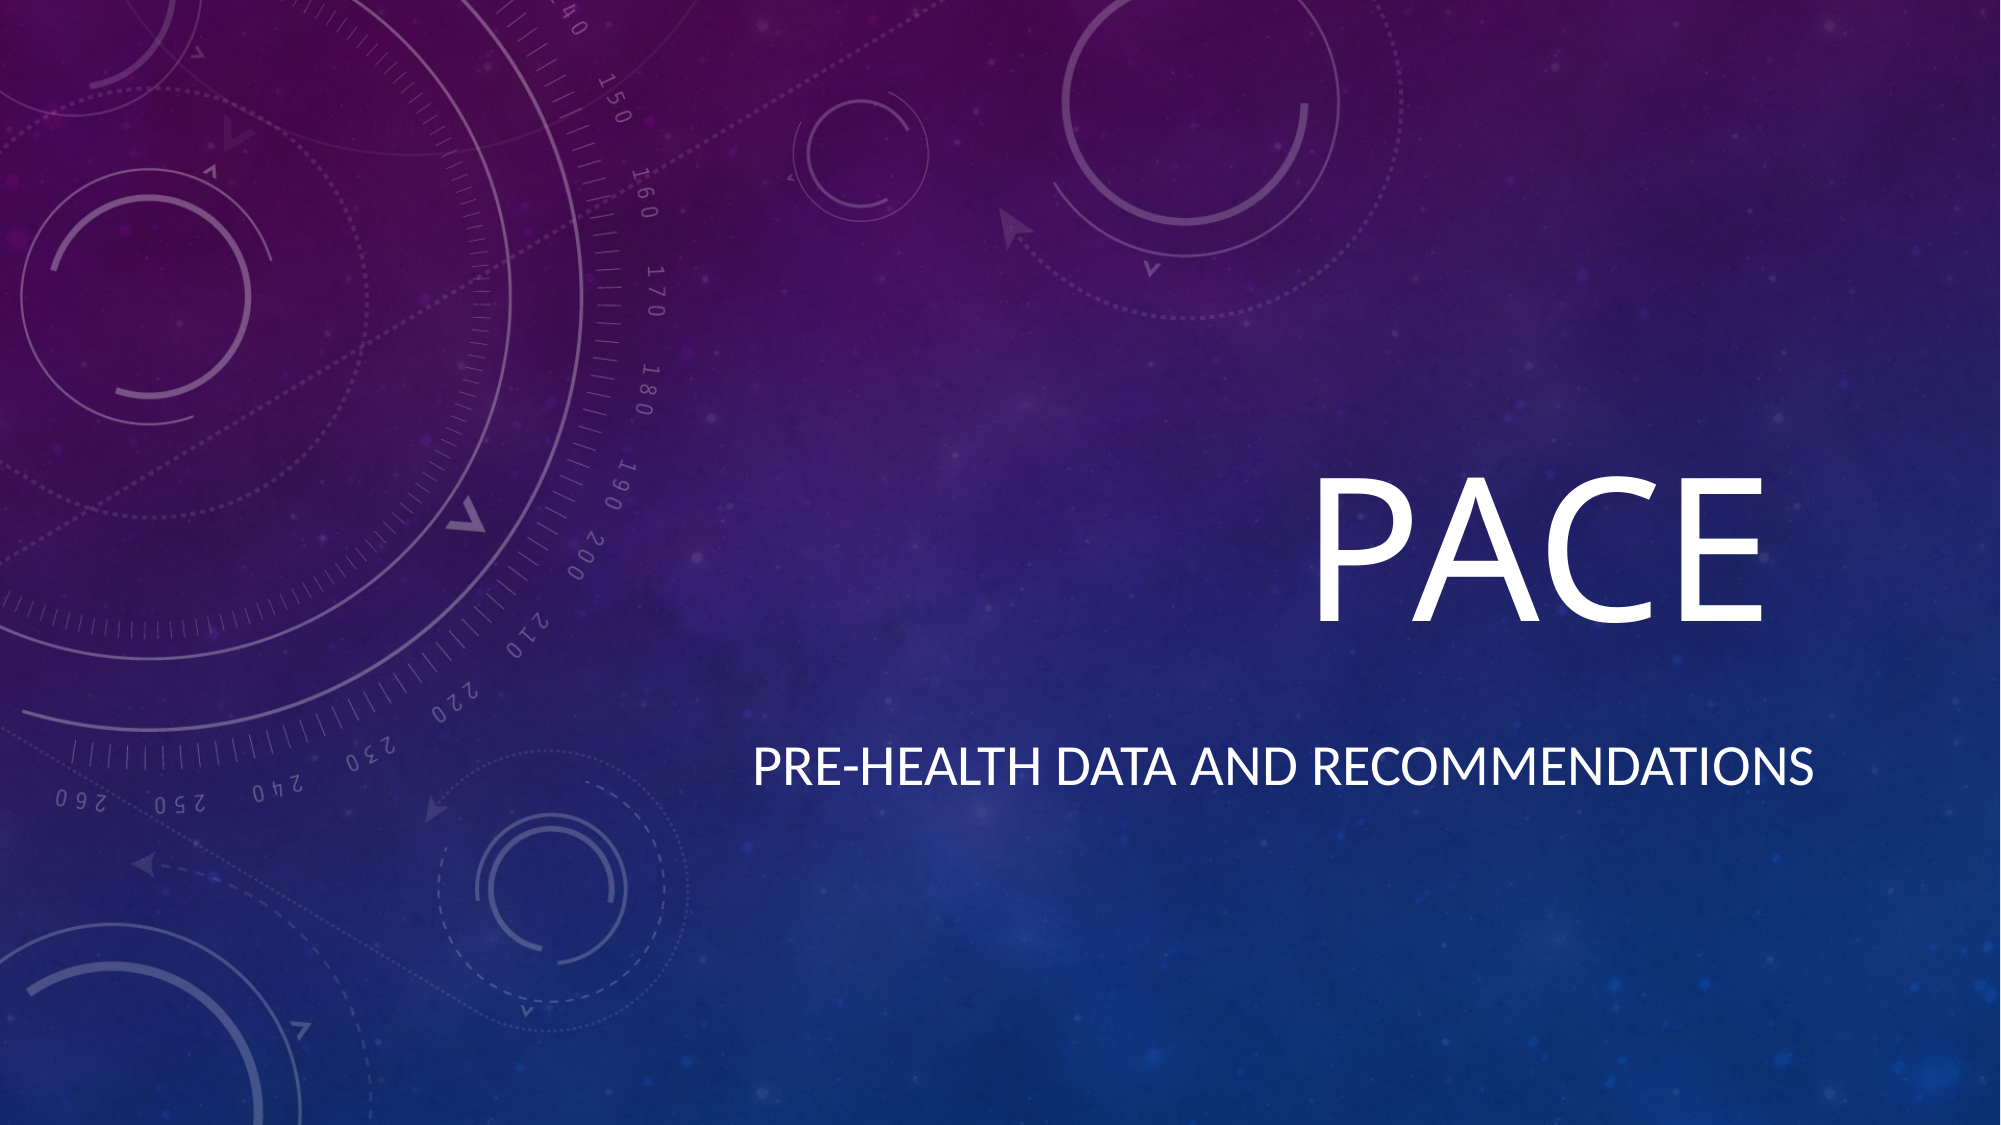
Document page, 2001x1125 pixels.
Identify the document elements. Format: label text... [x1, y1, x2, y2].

picture [0, 0, 2001, 1125]
subtitle Pre-Health data and recommendations [650, 719, 1831, 950]
title Pace [608, 489, 1790, 670]
